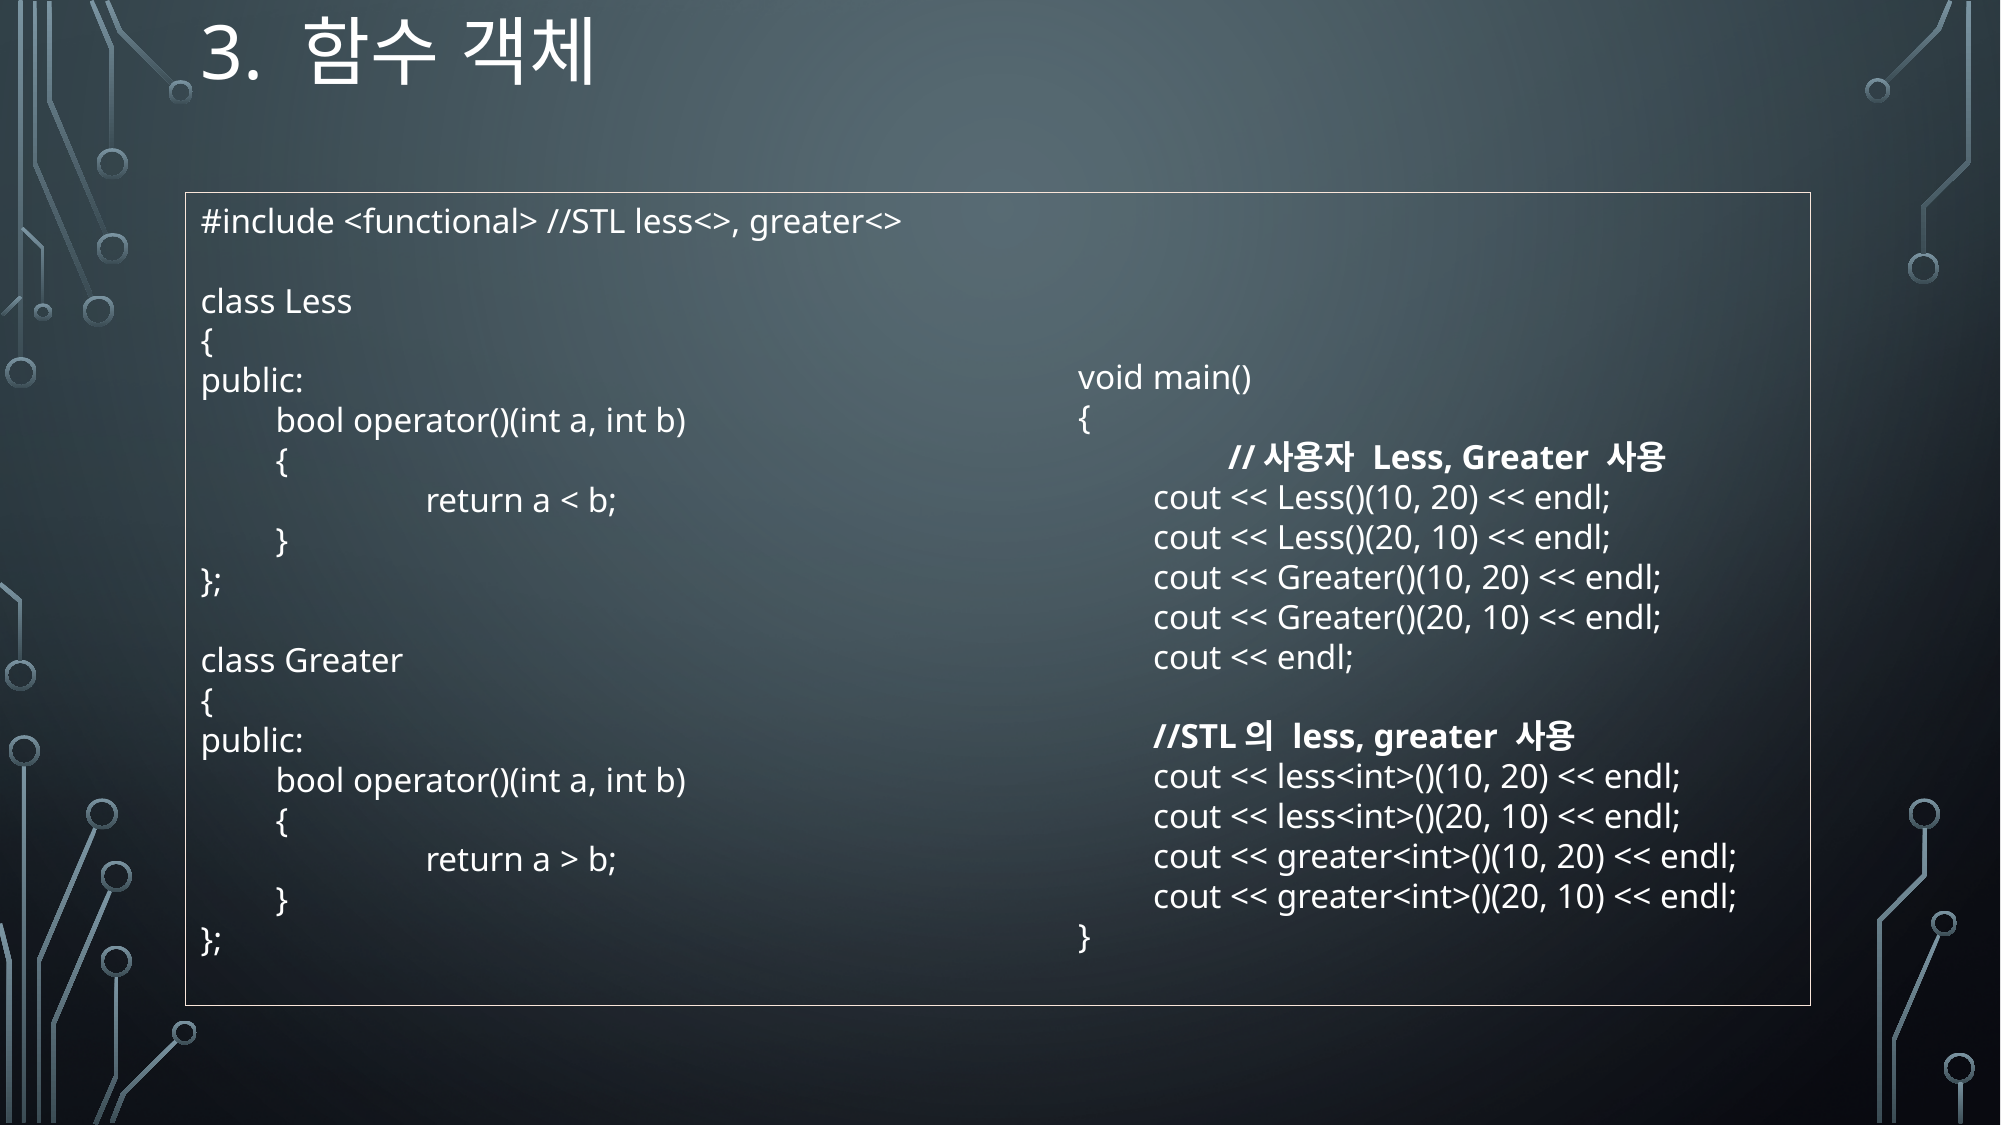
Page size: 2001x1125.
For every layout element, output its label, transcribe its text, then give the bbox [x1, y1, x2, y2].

title 3. 함수 객체 [185, 0, 1811, 110]
text_box void main() { //사용자 Less, Greater 사용 cout << Less()(10, 20) << endl; cout << Less()(20, 10) << endl; cout << Greater()(10, 20) << endl; cout << Greater()(20, 10) << endl; cout << endl; //STL의 less, greater 사용 cout << less<int>()(10, 20) << endl; cout << less<int>()(20, 10) << endl; cout << greater<int>()(10, 20) << endl; cout << greater<int>()(20, 10) << endl; } [1063, 349, 1753, 1008]
text_box #include <functional> //STL less<>, greater<> class Less { public: bool operator()(int a, int b) { return a < b; } }; class Greater { public: bool operator()(int a, int b) { return a > b; } }; [185, 192, 1811, 1006]
